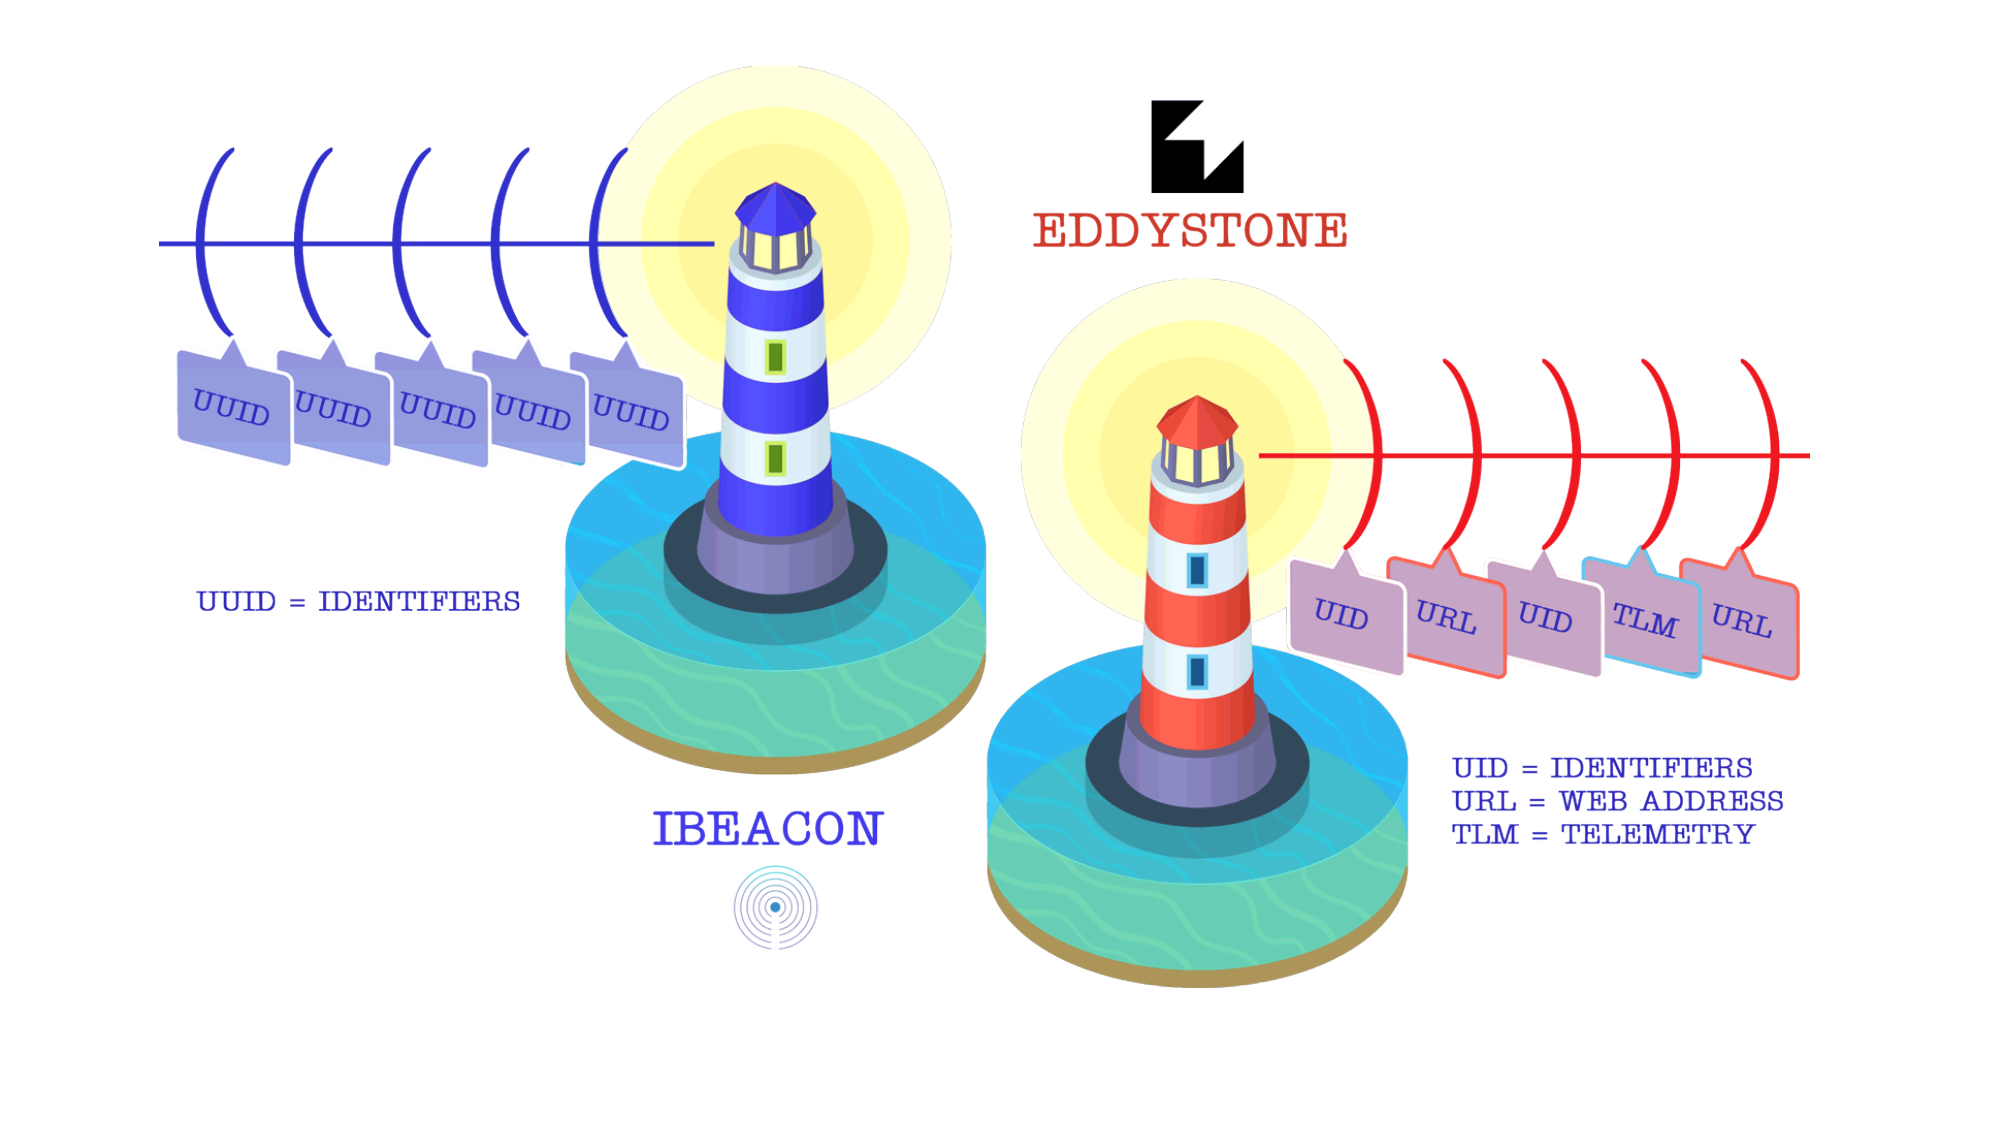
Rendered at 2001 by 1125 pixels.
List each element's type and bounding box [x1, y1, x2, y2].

picture [159, 66, 1810, 988]
